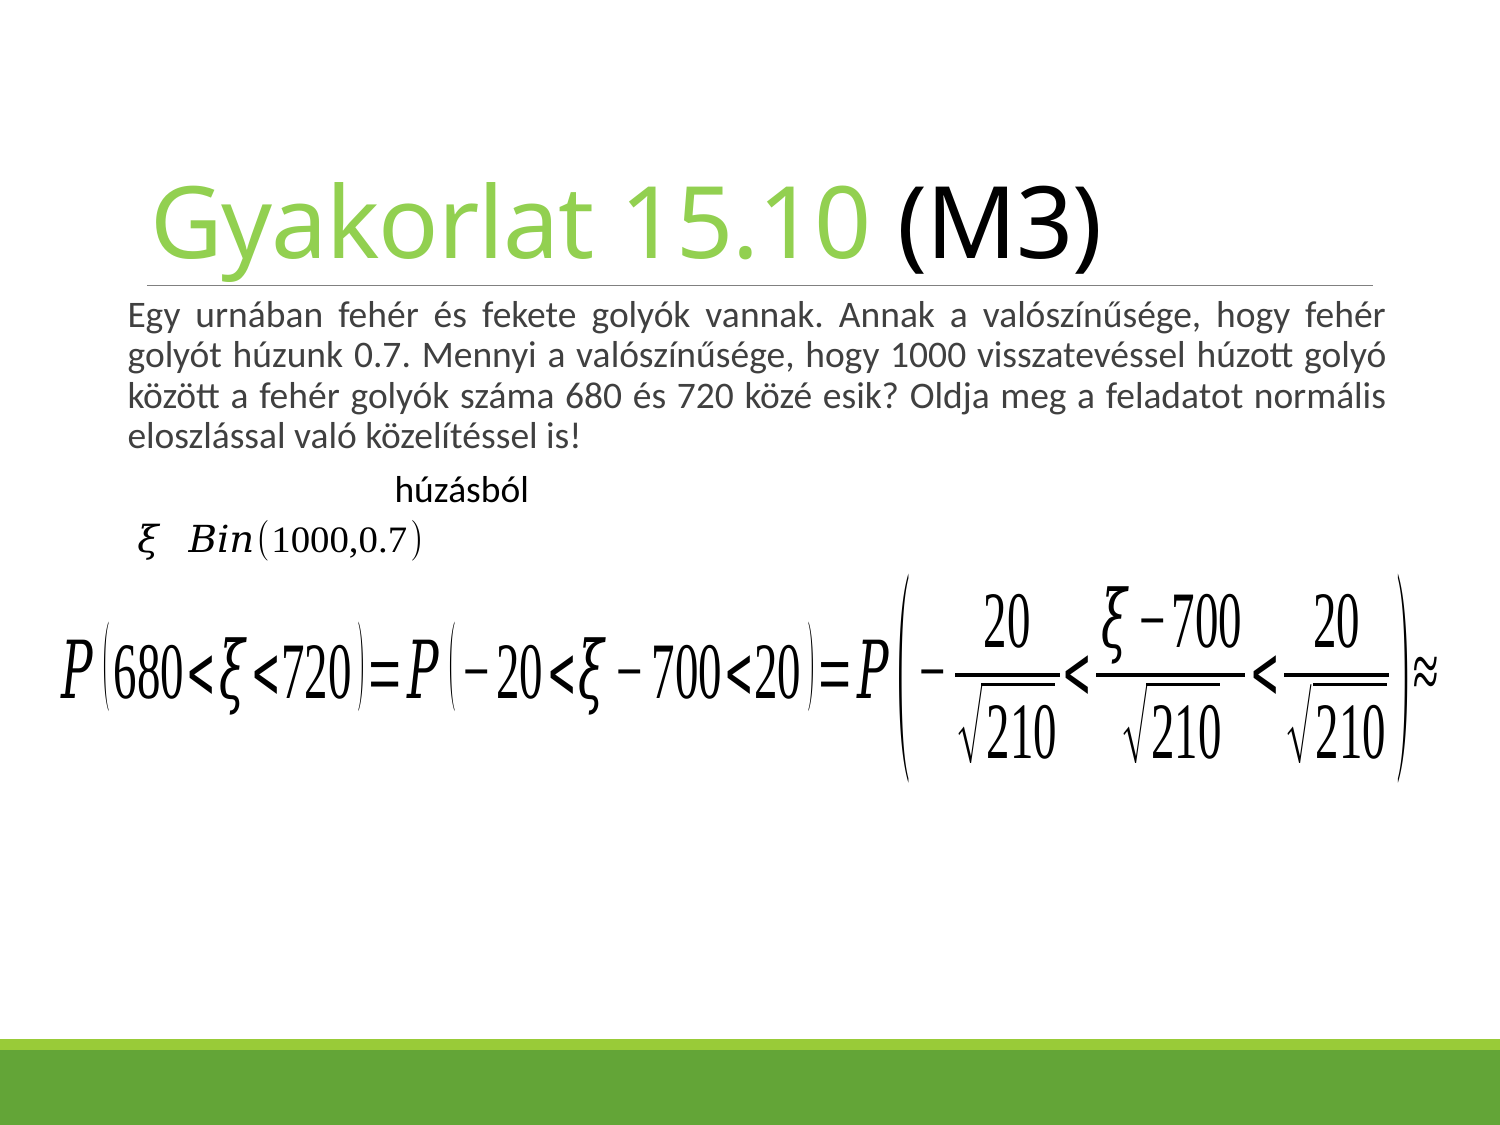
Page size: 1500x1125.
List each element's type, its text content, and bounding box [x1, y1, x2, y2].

list Egy urnában fehér és fekete golyók vannak. Annak a valószínűsége, hogy fehér golyót húzunk 0.7. Mennyi a valószínűsége, hogy 1000 visszatevéssel húzott golyó között a fehér golyók száma 680 és 720 közé esik? Oldja meg a feladatot normális eloszlással való közelítéssel is! [112, 287, 1388, 488]
title Gyakorlat 15.10 (M3) [135, 47, 1373, 287]
